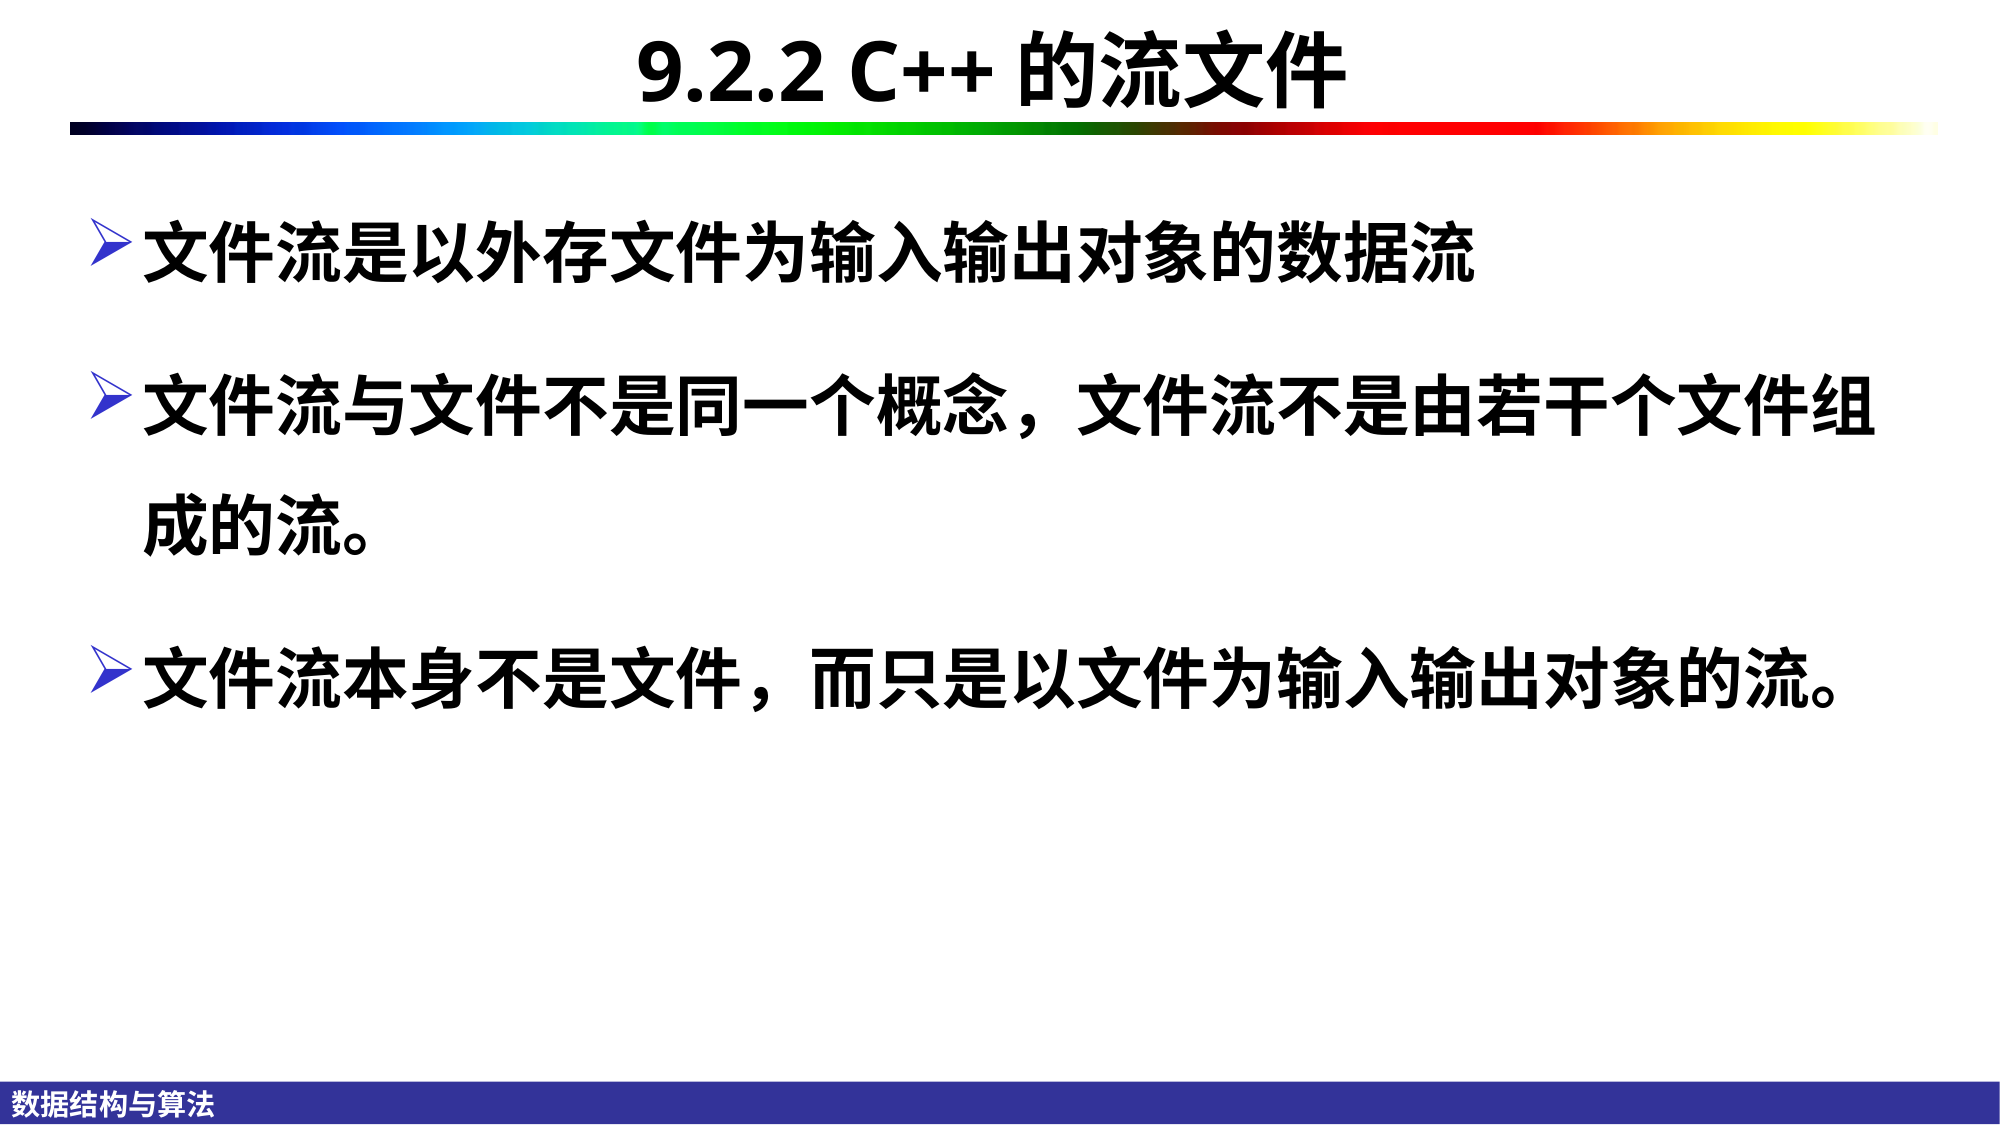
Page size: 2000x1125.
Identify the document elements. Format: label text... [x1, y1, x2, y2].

title 9.2.2 C++的流文件 [0, 0, 2000, 138]
list 文件流是以外存文件为输入输出对象的数据流 文件流与文件不是同一个概念，文件流不是由若干个文件组成的流。 文件流本身不是文件，而只是以文件为输入输出对象的流。 [70, 163, 1938, 1047]
